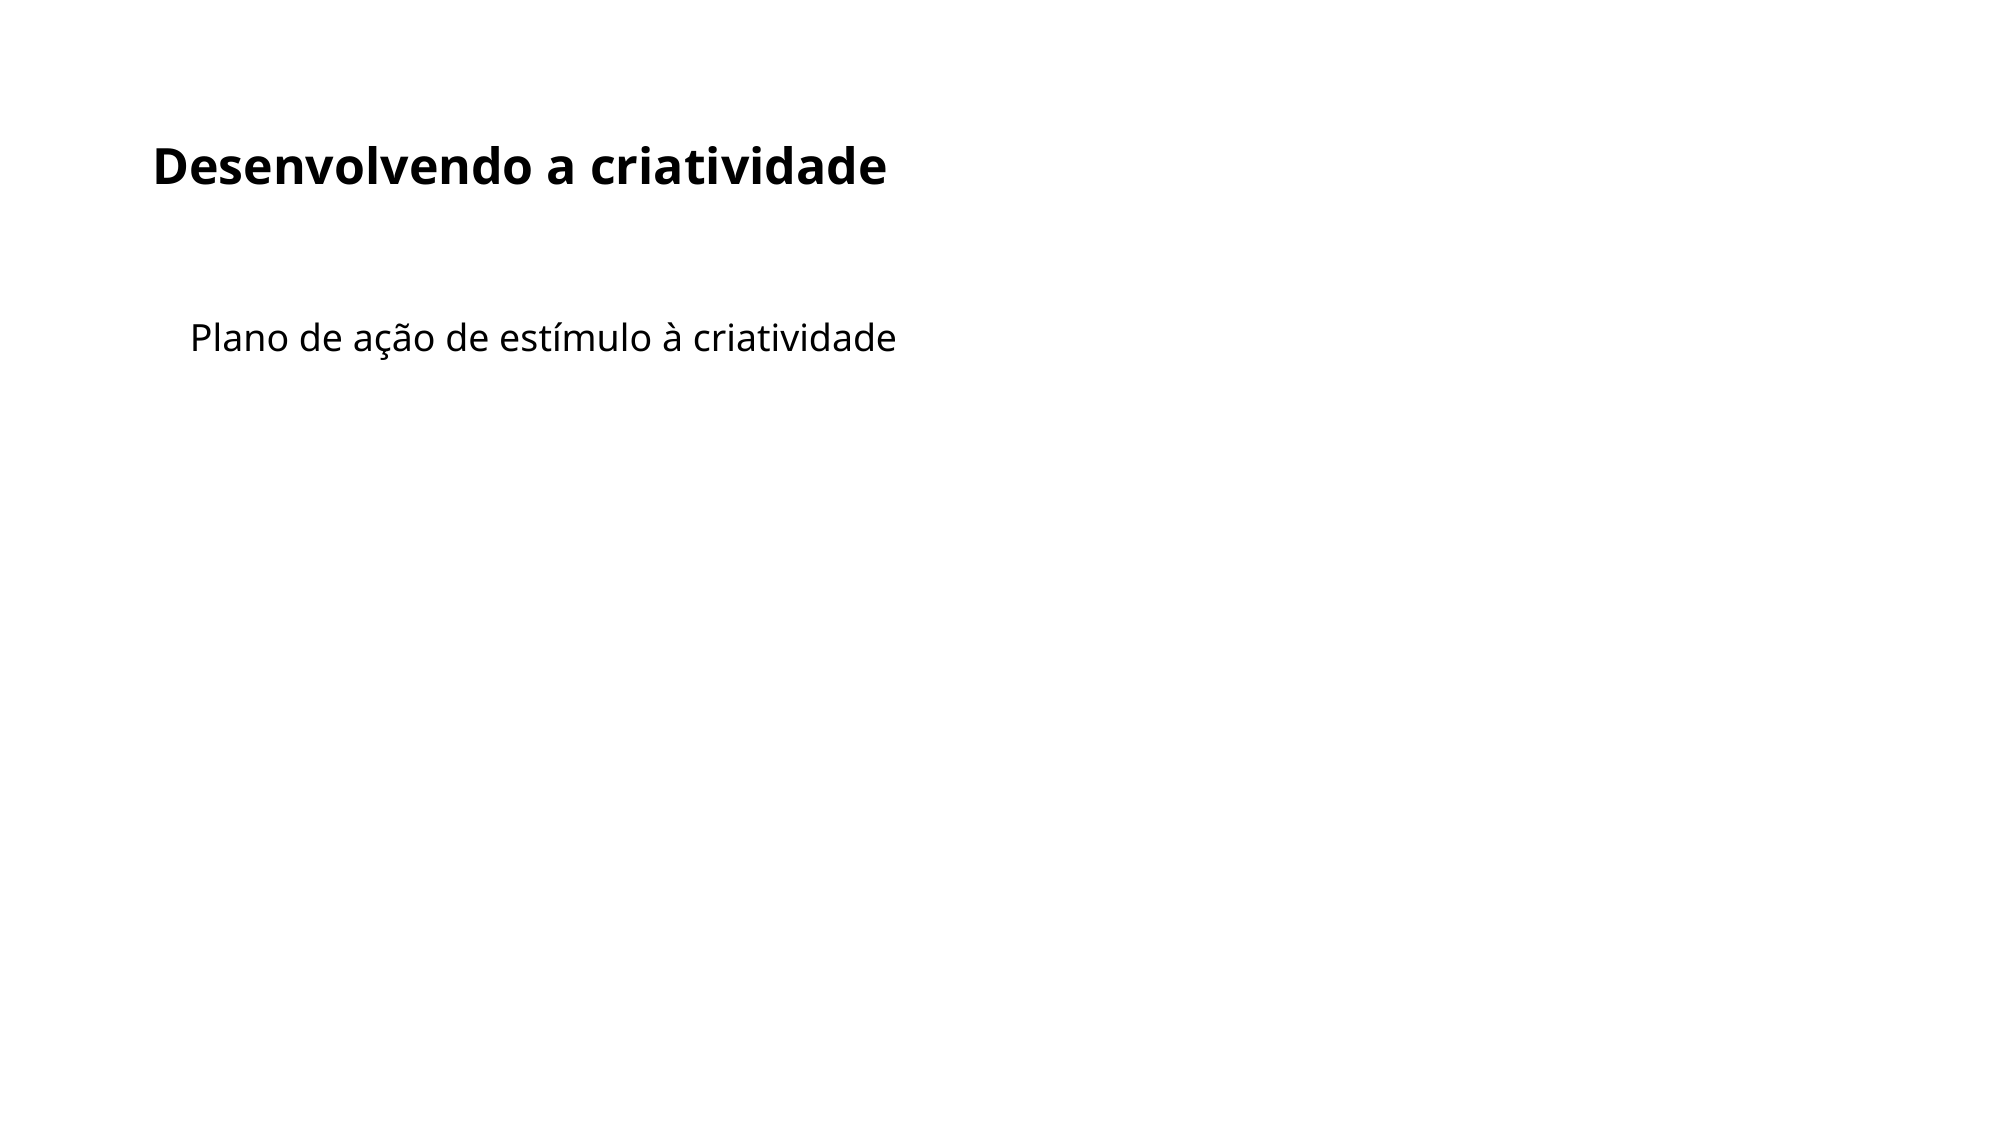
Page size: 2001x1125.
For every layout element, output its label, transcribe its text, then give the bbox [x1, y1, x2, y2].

title Desenvolvendo a criatividade [137, 59, 1863, 278]
list Plano de ação de estímulo à criatividade [137, 299, 1425, 1014]
